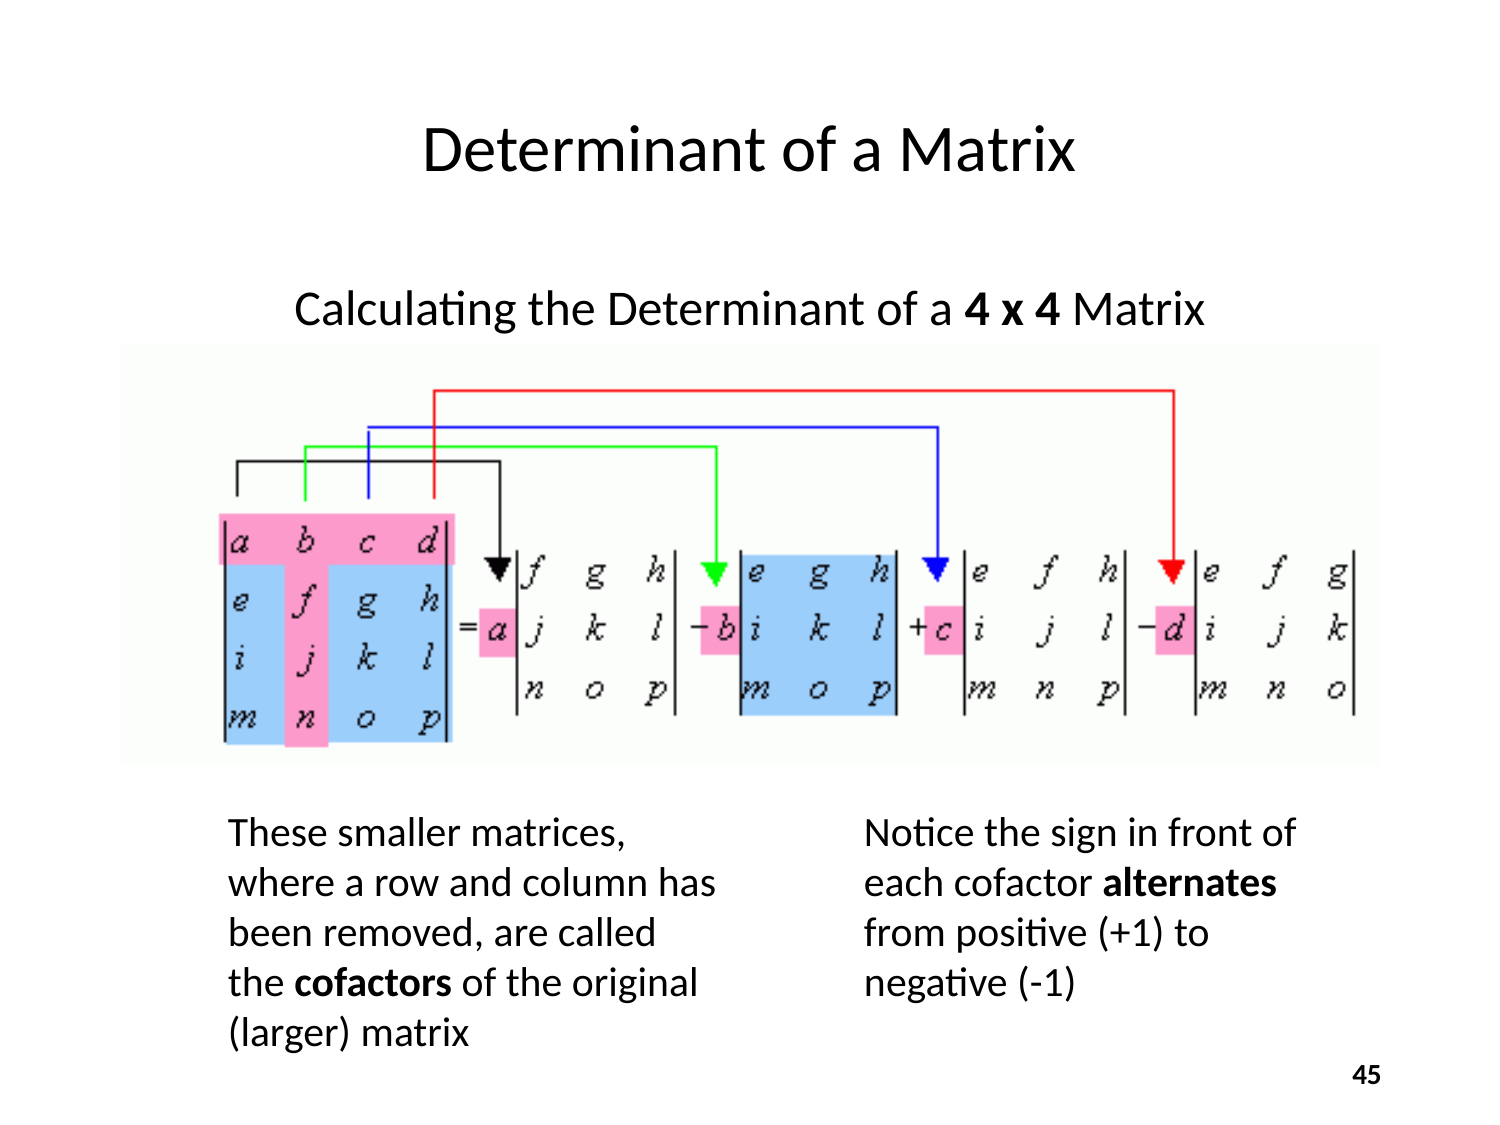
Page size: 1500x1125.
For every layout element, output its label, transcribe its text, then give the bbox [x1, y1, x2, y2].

slide_number 45 [1059, 1042, 1397, 1103]
text_box Notice the sign in front of each cofactor alternates from positive (+1) to negative (-1) [849, 797, 1369, 1013]
picture [120, 344, 1380, 765]
text_box Calculating the Determinant of a 4 x 4 Matrix [266, 267, 1234, 343]
title Determinant of a Matrix [103, 59, 1397, 241]
text_box These smaller matrices, where a row and column has been removed, are called the cofactors of the original (larger) matrix [213, 797, 733, 1063]
